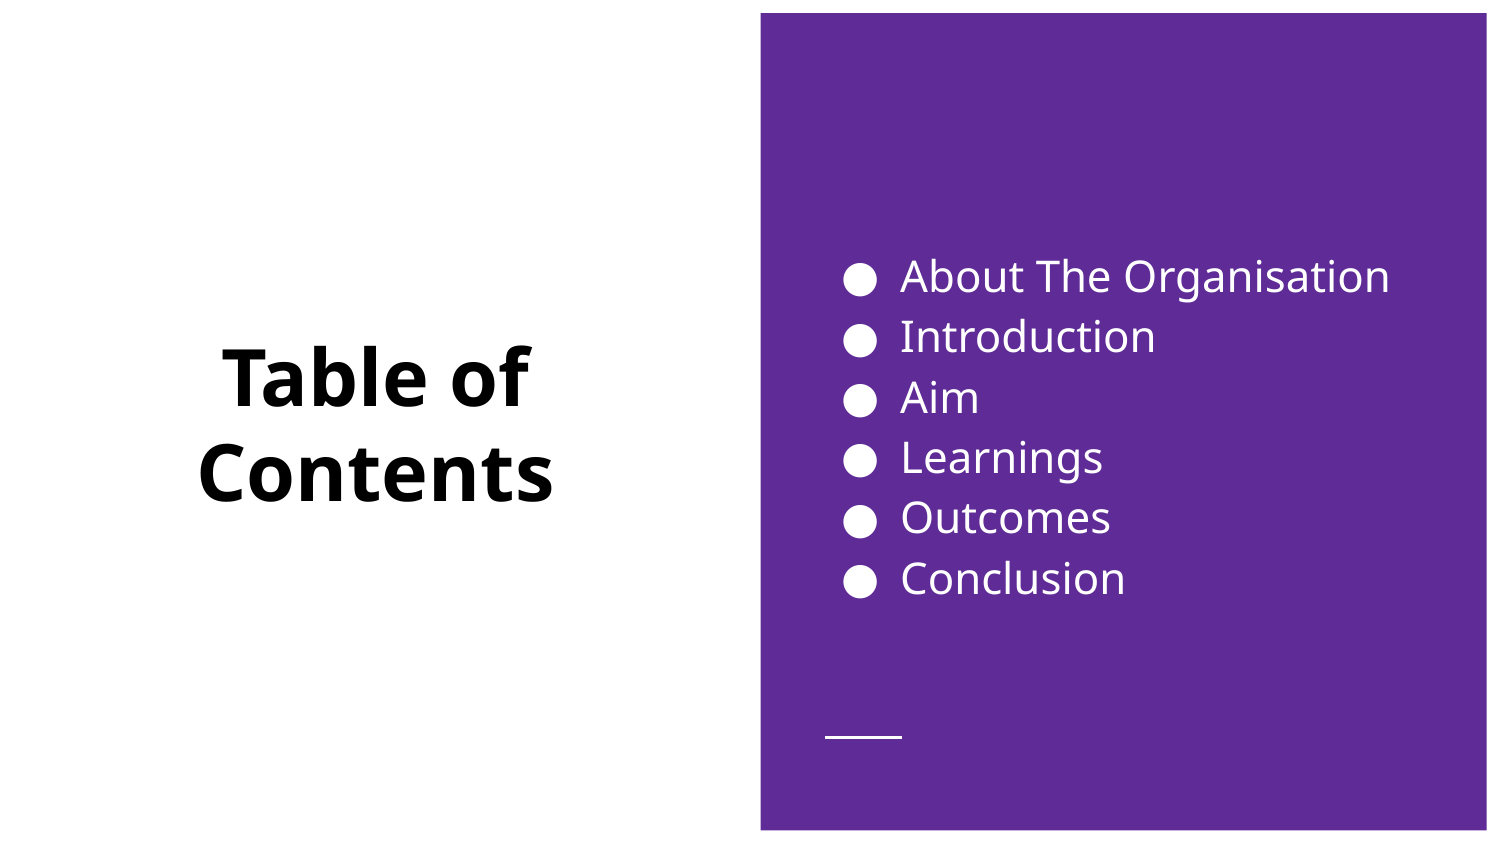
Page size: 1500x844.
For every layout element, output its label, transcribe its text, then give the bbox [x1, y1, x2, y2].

list About The Organisation Introduction Aim Learnings Outcomes Conclusion [810, 118, 1440, 725]
title Table of Contents [43, 275, 708, 569]
